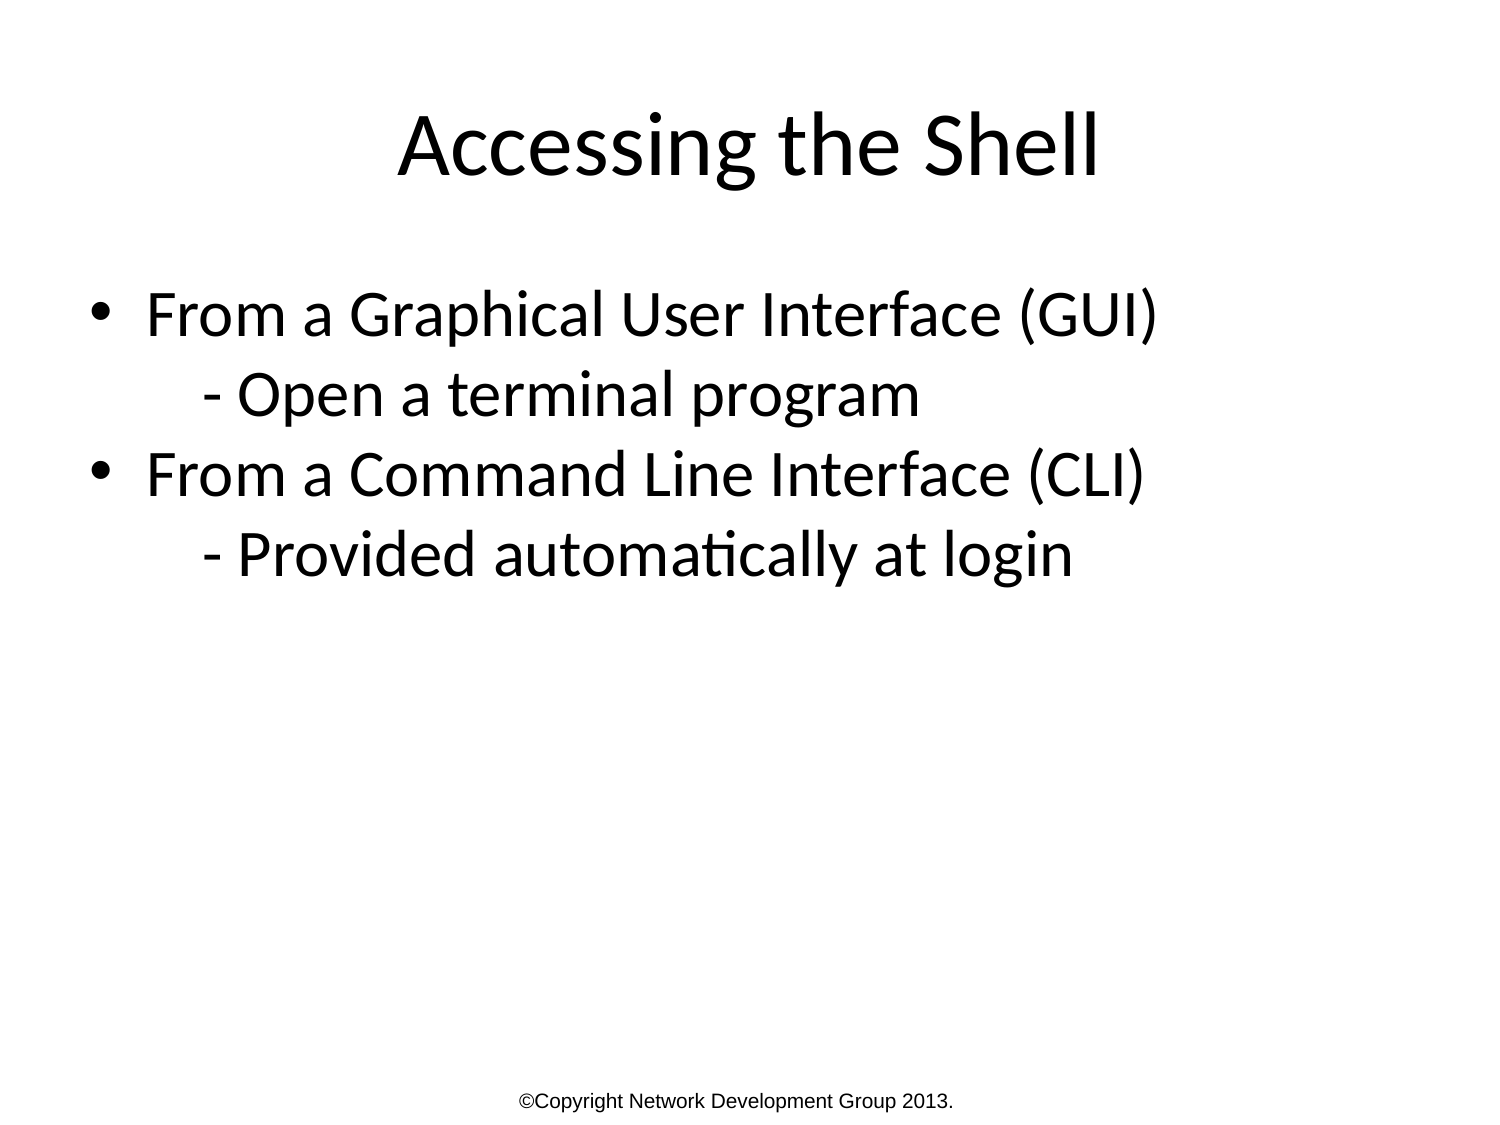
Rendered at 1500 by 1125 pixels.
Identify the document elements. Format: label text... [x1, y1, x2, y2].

text_box From a Graphical User Interface (GUI) - Open a terminal program From a Command Line Interface (CLI) - Provided automatically at login [75, 262, 1425, 1005]
text_box Accessing the Shell [75, 45, 1425, 233]
